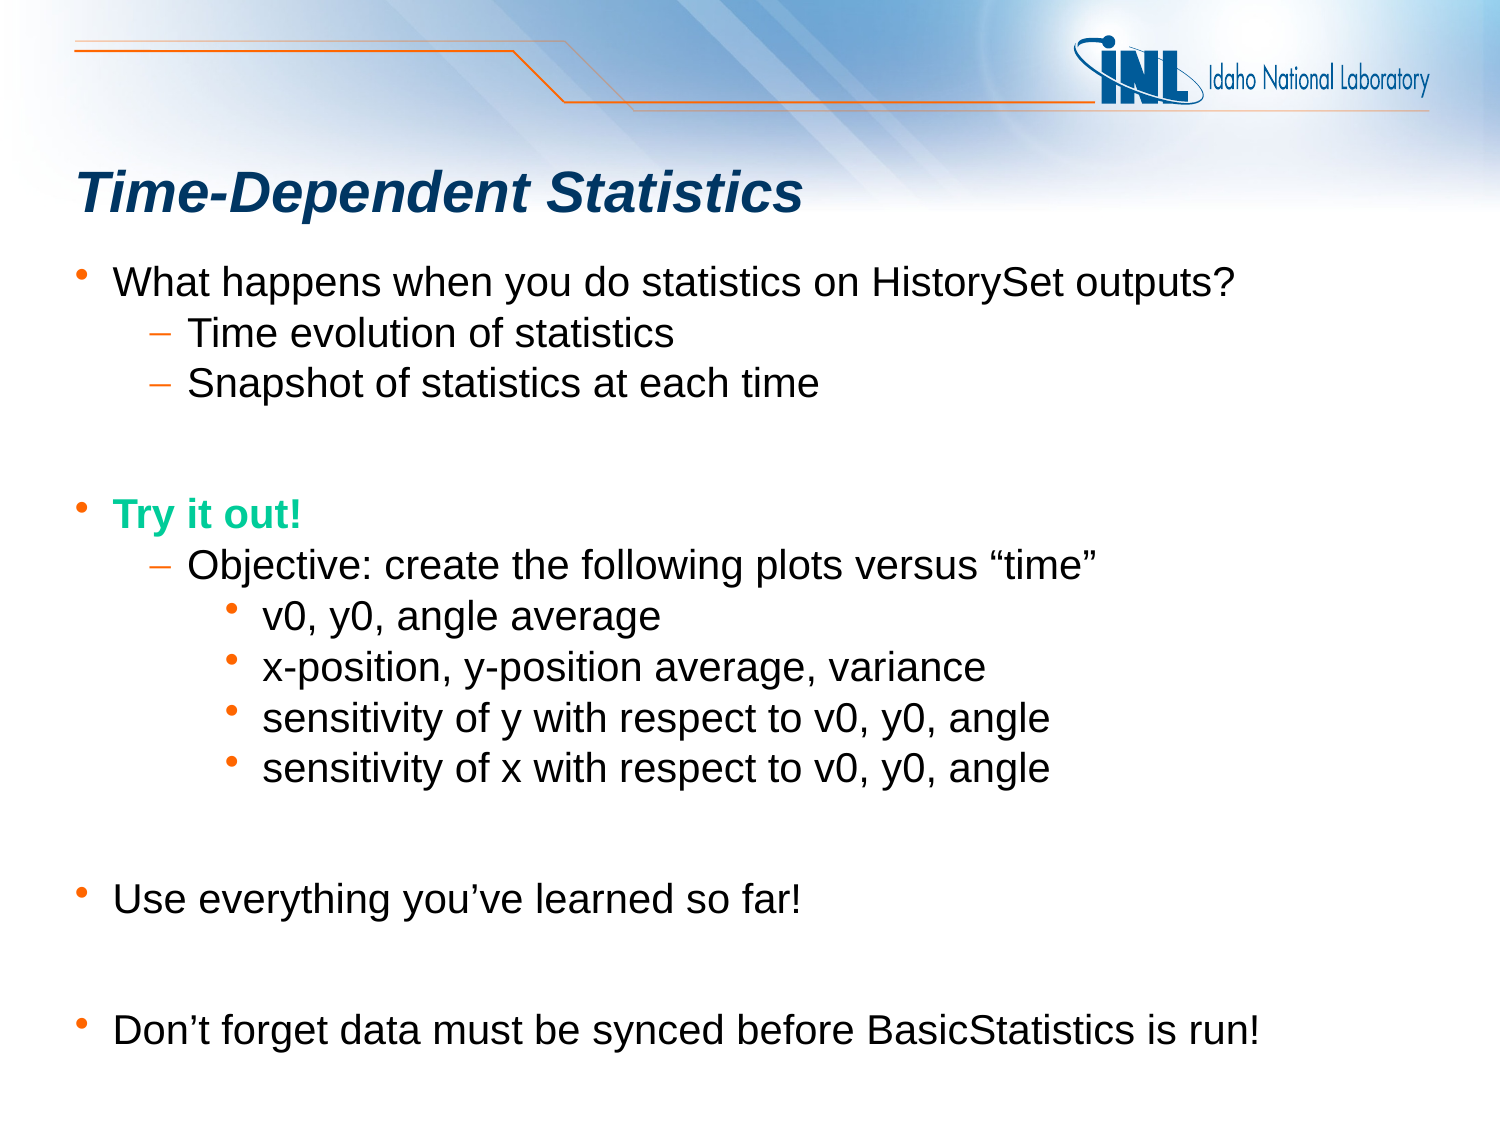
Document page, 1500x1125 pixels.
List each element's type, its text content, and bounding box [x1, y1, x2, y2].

title Time-Dependent Statistics [74, 164, 1426, 225]
picture [0, 0, 1500, 1125]
list What happens when you do statistics on HistorySet outputs? Time evolution of statistics Snapshot of statistics at each time Try it out! Objective: create the following plots versus “time” v0, y0, angle average x-position, y-position average, variance sensitivity of y with respect to v0, y0, angle sensitivity of x with respect to v0, y0, angle Use everything you’ve learned so far! Don’t forget data must be synced before BasicStatistics is run! [74, 261, 1426, 1005]
